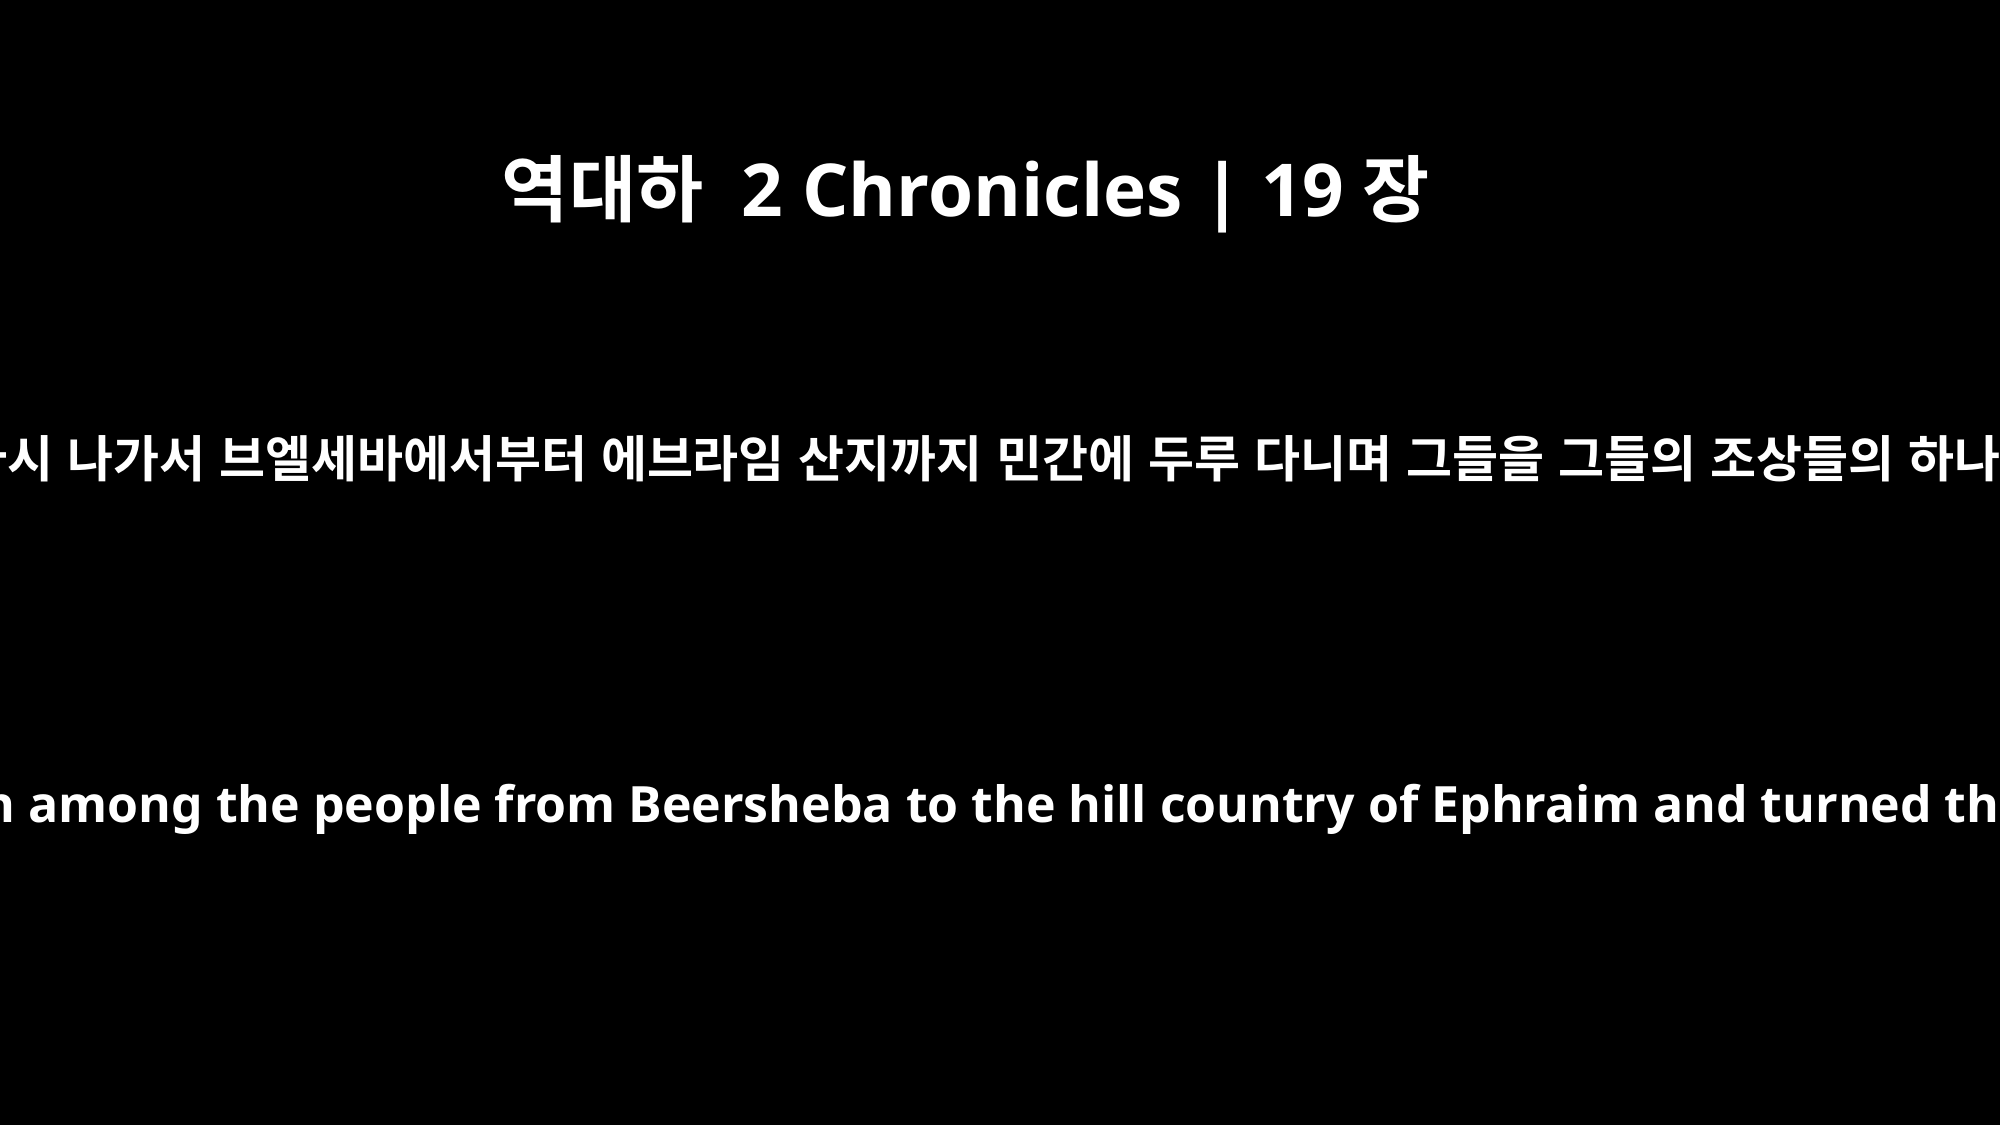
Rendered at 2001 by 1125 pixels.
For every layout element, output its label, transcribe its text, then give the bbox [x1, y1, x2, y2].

text_box 역대하 2 Chronicles | 19장 [487, 136, 1445, 239]
text_box 4 여호사밧이 예루살렘에 살더니 다시 나가서 브엘세바에서부터 에브라임 산지까지 민간에 두루 다니며 그들을 그들의 조상들의 하나님 여호와께로 돌아오게 하고 [0, 359, 2000, 495]
text_box Jehoshaphat lived in Jerusalem, and he went out again among the people from Beersheba to the hill country of Ephraim and turned them back to the LORD, the God of their fathers. [0, 764, 2000, 840]
